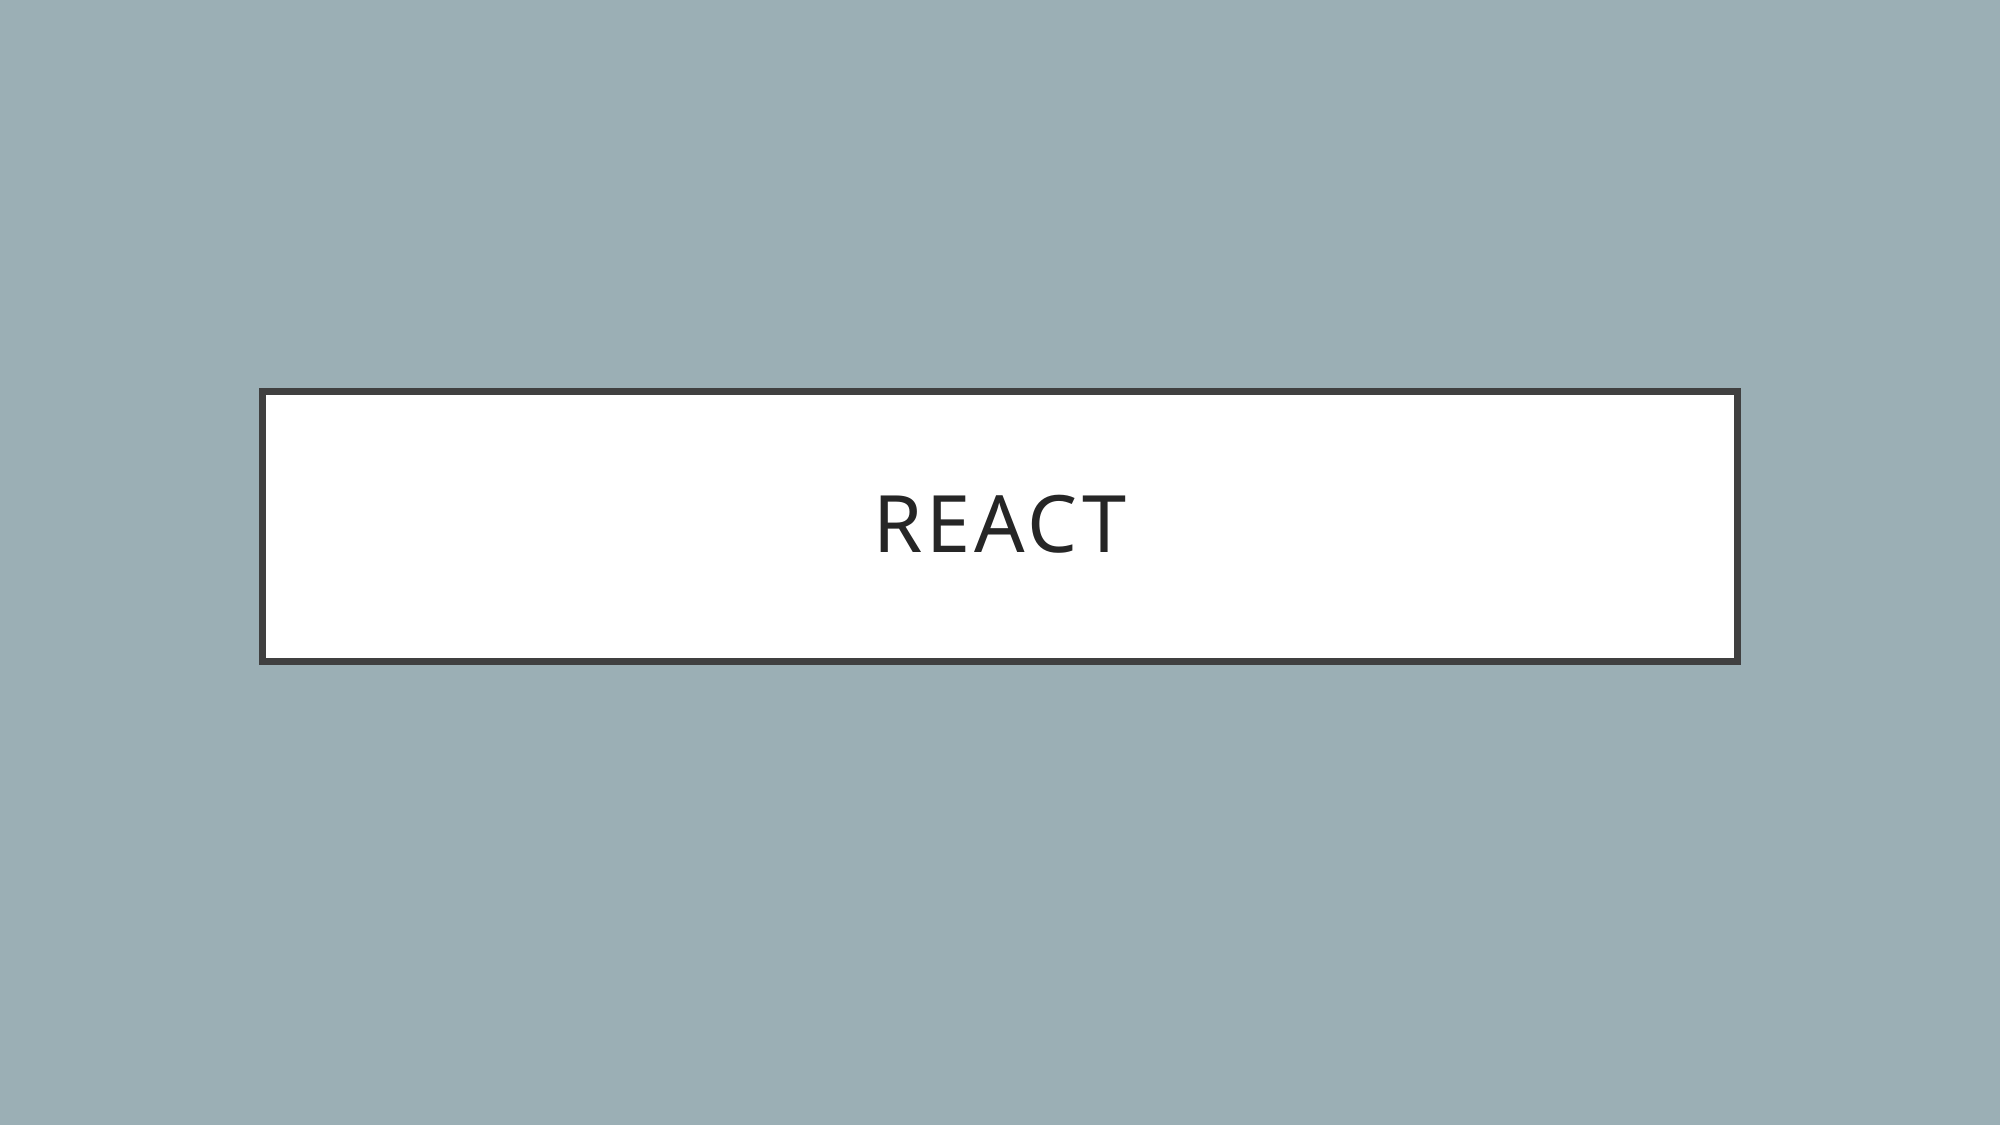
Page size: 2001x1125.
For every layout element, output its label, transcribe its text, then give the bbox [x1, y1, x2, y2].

title React [259, 388, 1741, 665]
